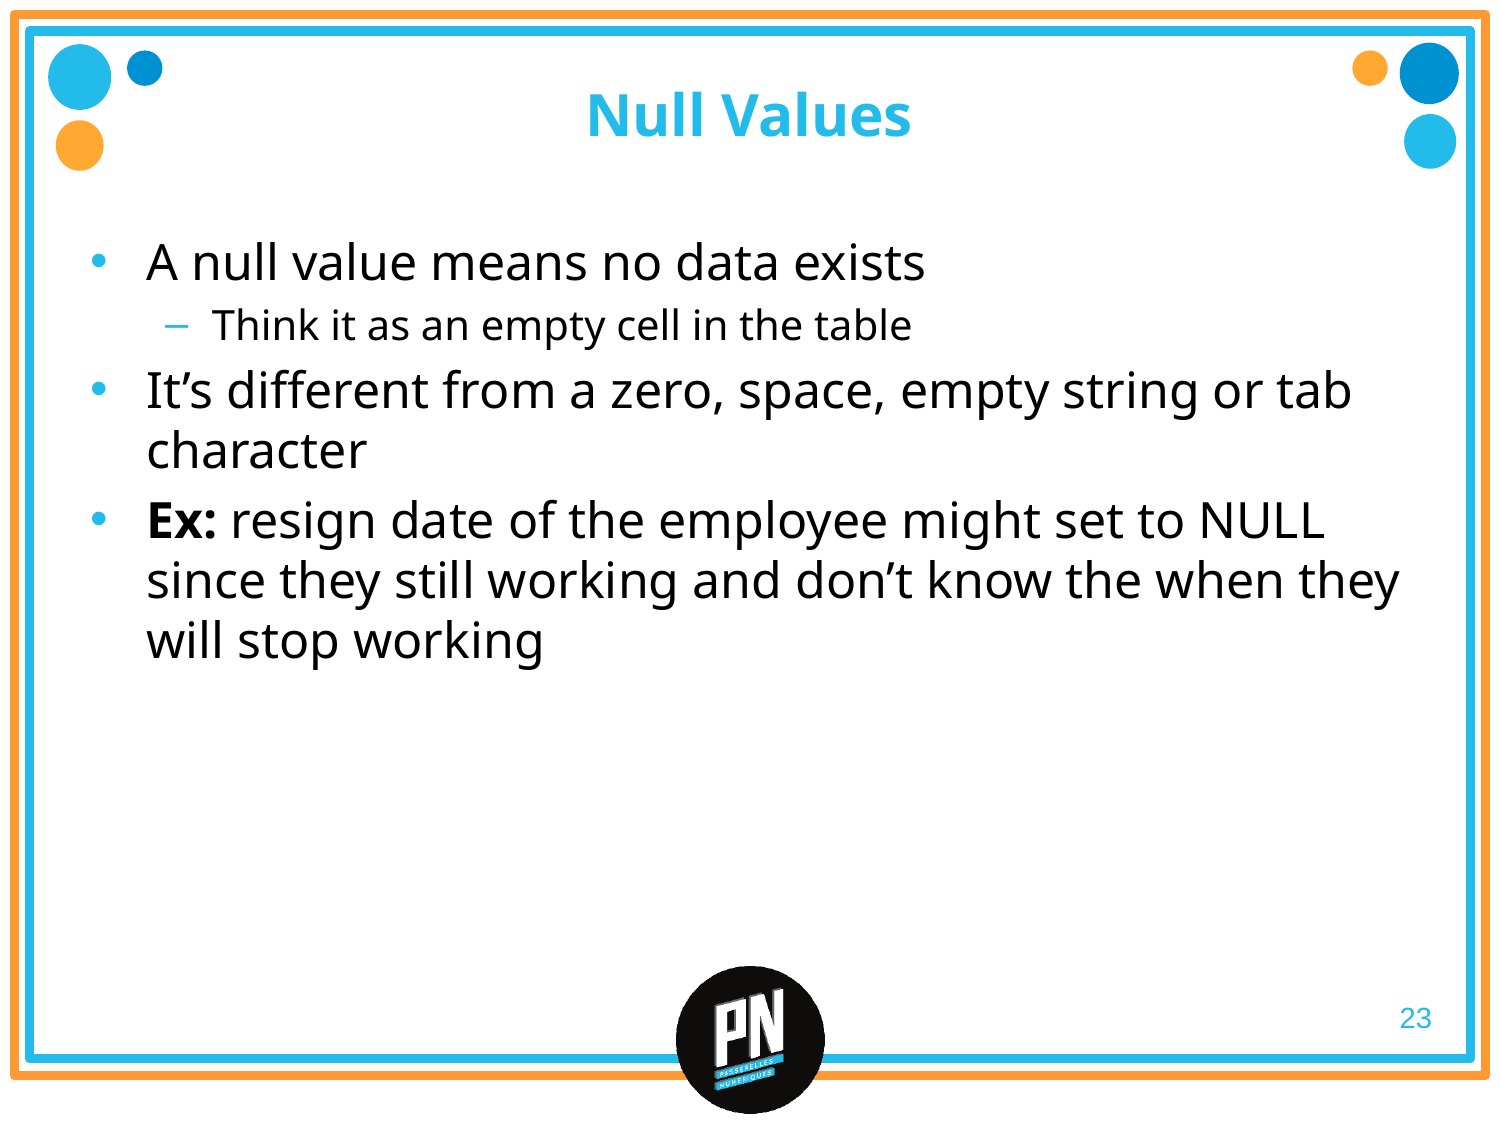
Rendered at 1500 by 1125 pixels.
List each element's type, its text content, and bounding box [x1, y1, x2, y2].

title Null Values [75, 36, 1424, 191]
list A null value means no data exists Think it as an empty cell in the table It’s different from a zero, space, empty string or tab character Ex: resign date of the employee might set to NULL since they still working and don’t know the when they will stop working [75, 222, 1424, 866]
picture [674, 964, 826, 1115]
